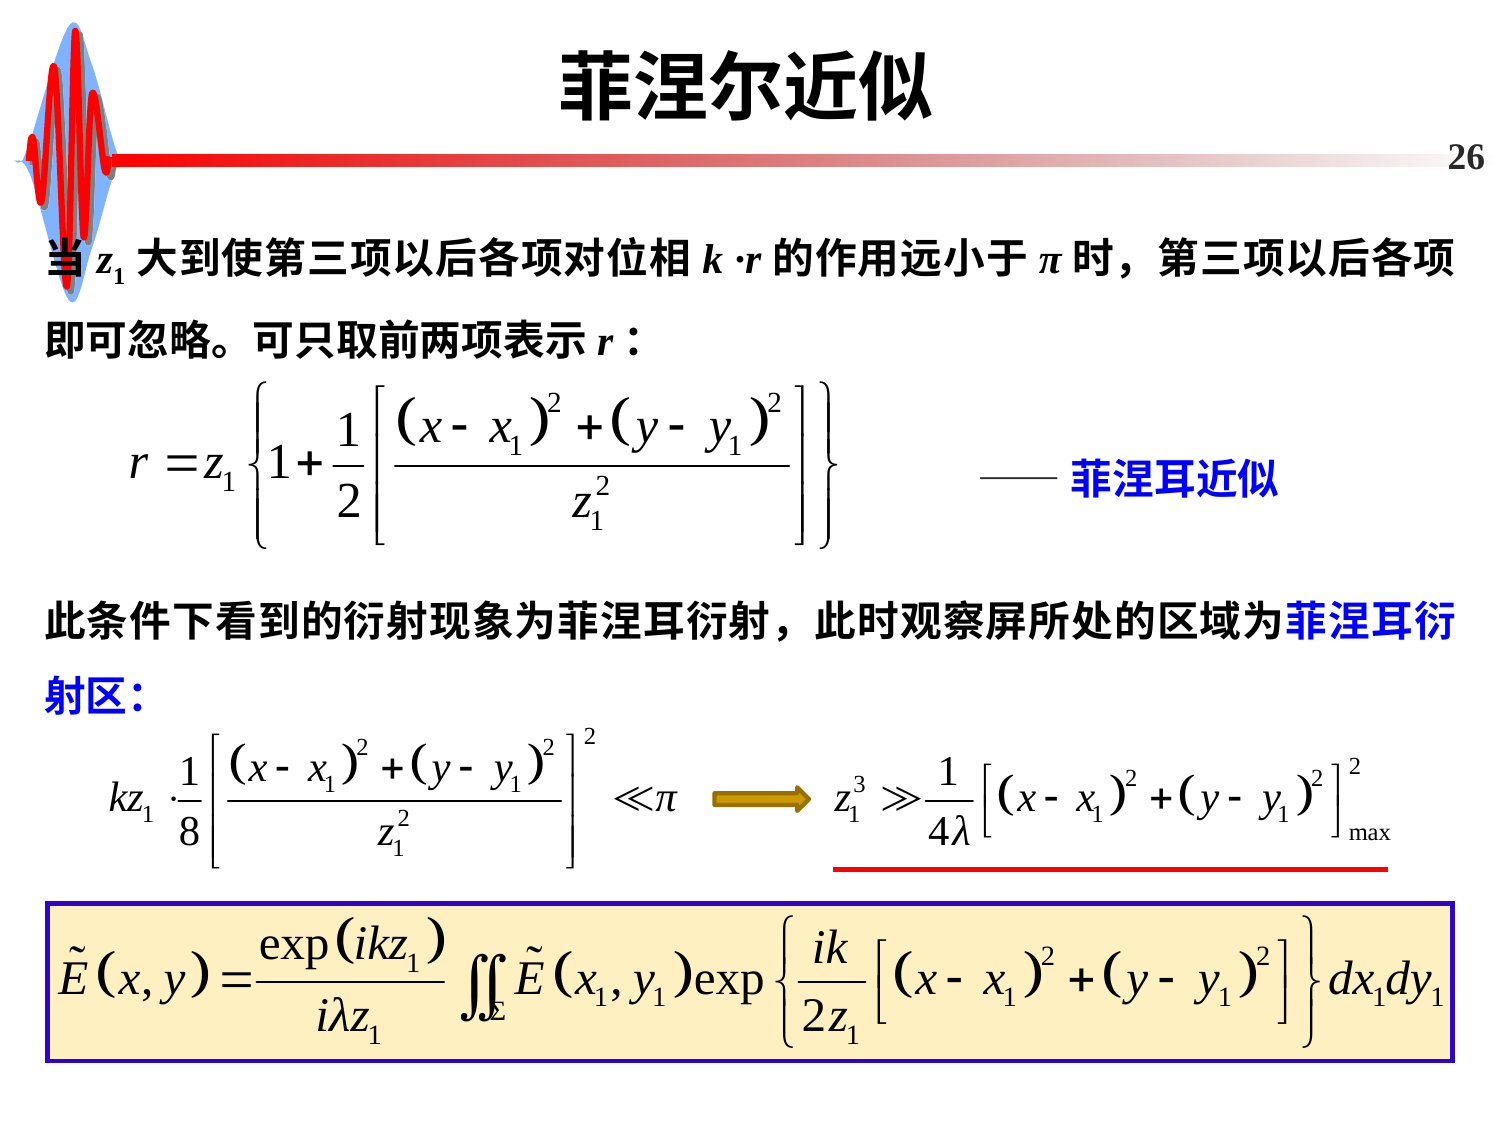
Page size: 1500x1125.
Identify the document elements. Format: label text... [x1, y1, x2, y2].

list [120, 373, 848, 559]
text_box 此条件下看到的衍射现象为菲涅耳衍射，此时观察屏所处的区域为菲涅耳衍射区： [29, 562, 1471, 728]
slide_number 26 [1370, 137, 1500, 173]
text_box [101, 715, 1399, 876]
text_box ——菲涅耳近似 [962, 420, 1353, 511]
title 菲涅尔近似 [159, 19, 1334, 137]
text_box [49, 905, 1451, 1059]
text_box 当z1大到使第三项以后各项对位相k ·r的作用远小于π时，第三项以后各项即可忽略。可只取前两项表示r： [29, 196, 1471, 372]
